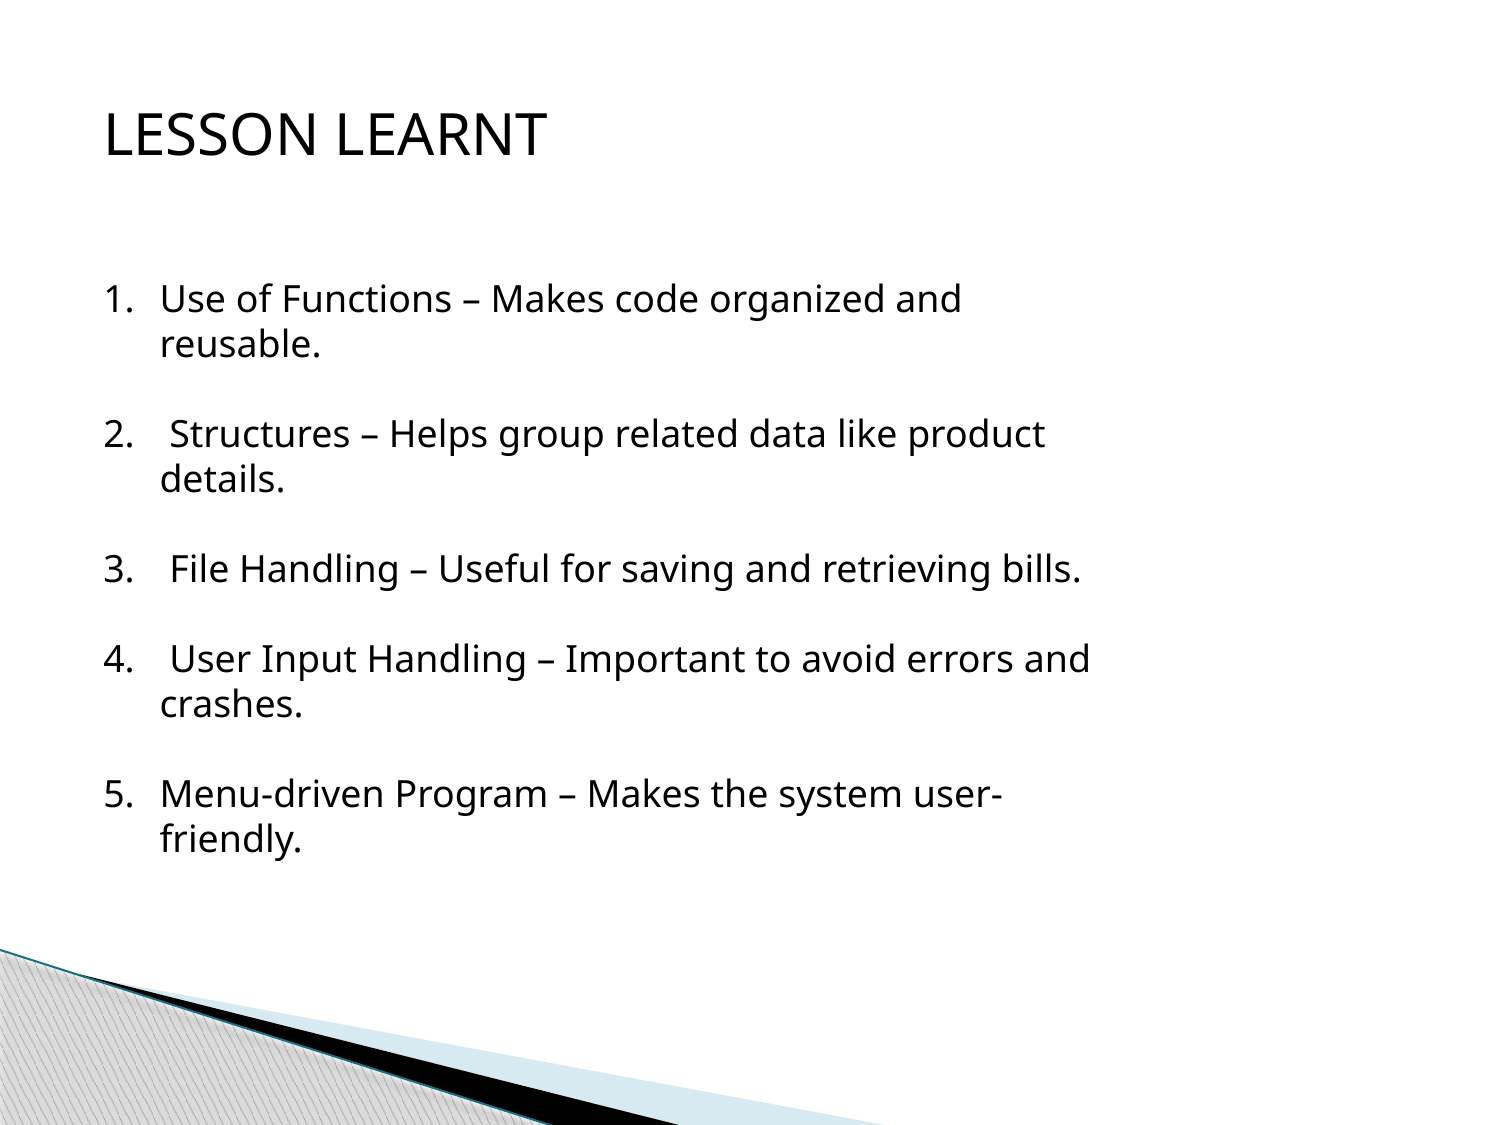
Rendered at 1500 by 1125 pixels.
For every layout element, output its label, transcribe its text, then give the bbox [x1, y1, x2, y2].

text_box LESSON LEARNT [88, 90, 593, 175]
text_box Use of Functions – Makes code organized and reusable. Structures – Helps group related data like product details. File Handling – Useful for saving and retrieving bills. User Input Handling – Important to avoid errors and crashes. Menu-driven Program – Makes the system user-friendly. [88, 267, 1146, 867]
